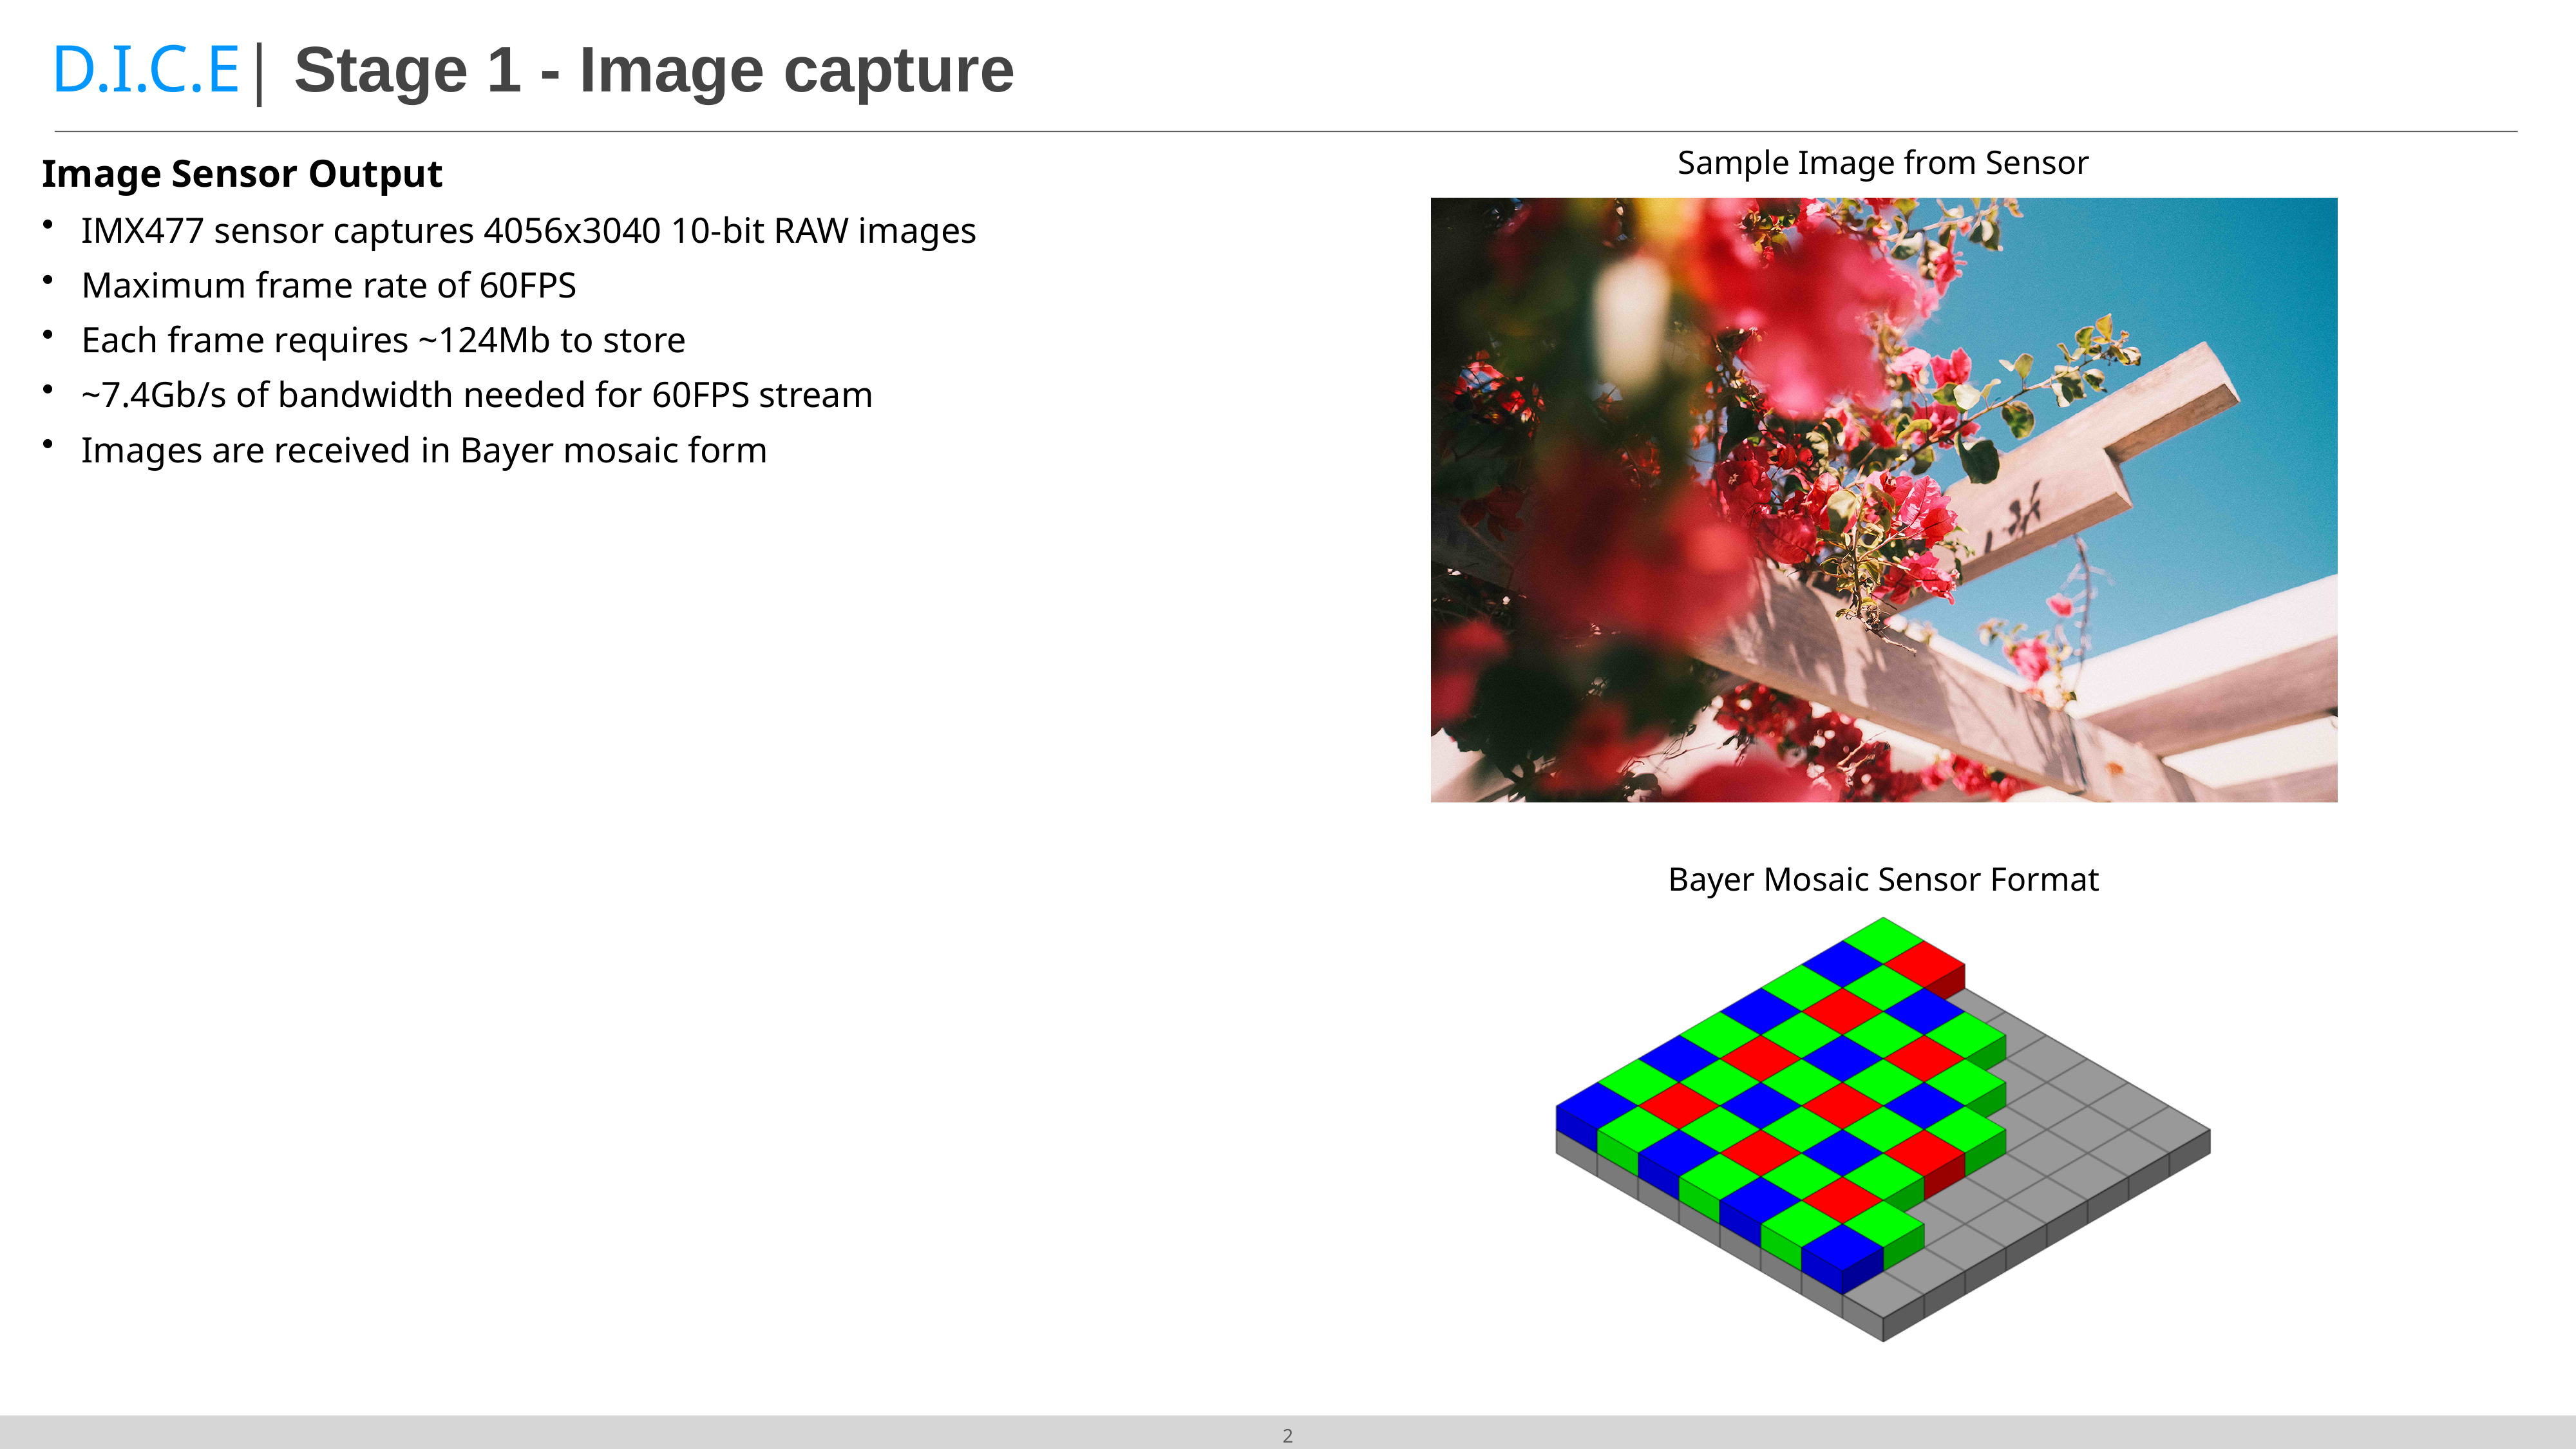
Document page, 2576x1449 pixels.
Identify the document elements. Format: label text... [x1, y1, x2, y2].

list Image Sensor Output IMX477 sensor captures 4056x3040 10-bit RAW images Maximum frame rate of 60FPS Each frame requires ~124Mb to store ~7.4Gb/s of bandwidth needed for 60FPS stream Images are received in Bayer mosaic form [41, 149, 1028, 1338]
list D.I.C.E| Stage 1 - Image capture [42, 18, 2392, 114]
slide_number 2 [1276, 1418, 1300, 1449]
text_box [1554, 851, 2215, 1344]
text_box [1430, 135, 2338, 802]
